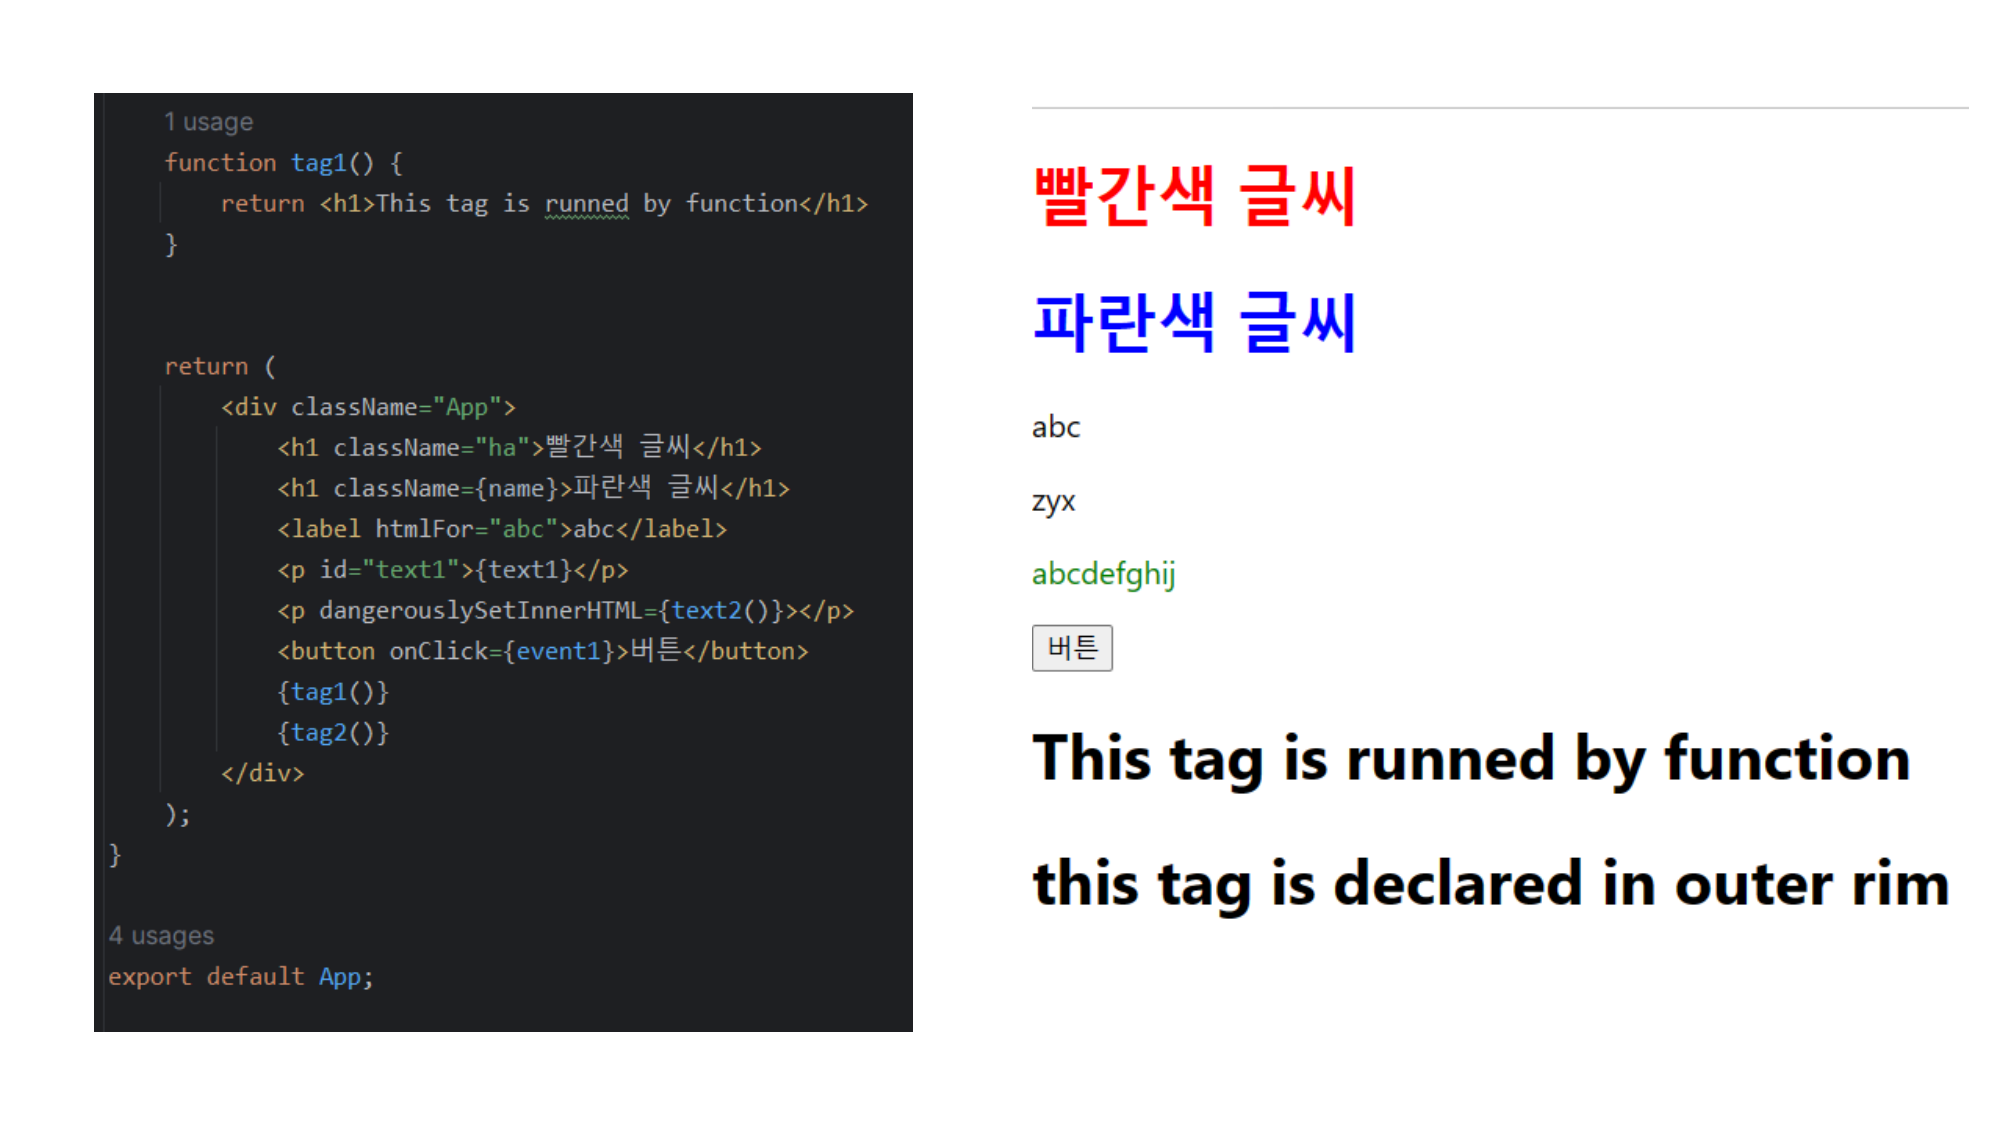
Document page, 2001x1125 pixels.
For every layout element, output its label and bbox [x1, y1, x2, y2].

picture [94, 93, 913, 1032]
picture [1032, 106, 1969, 1019]
